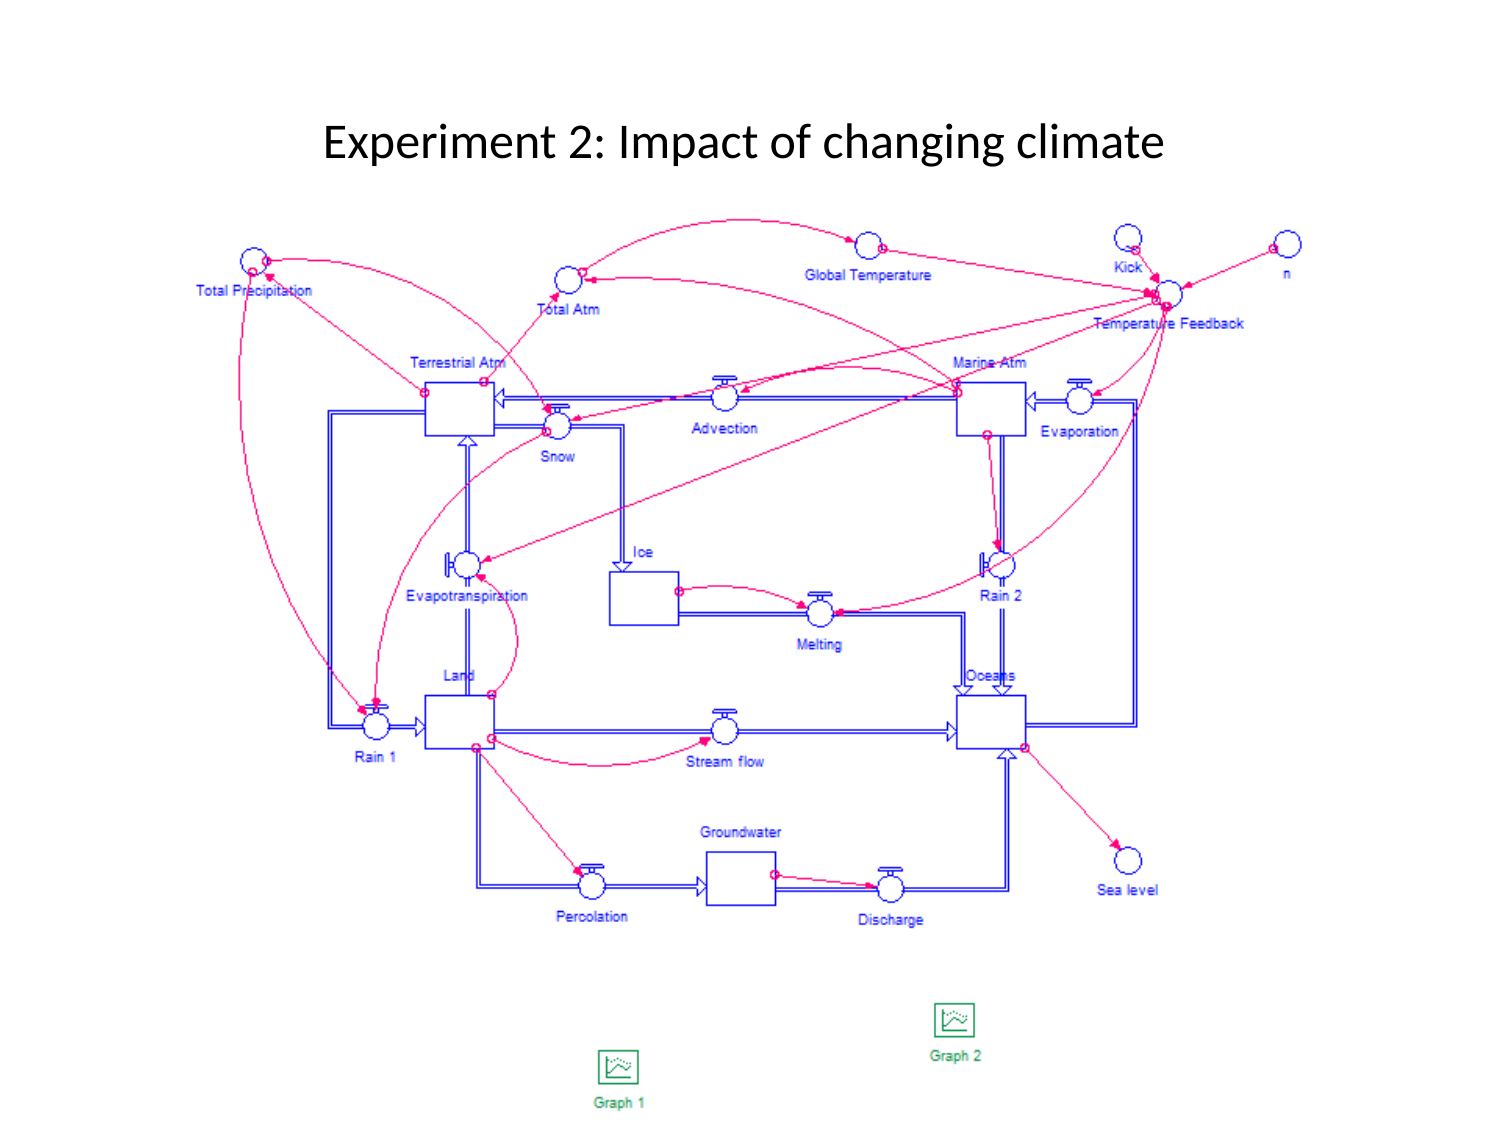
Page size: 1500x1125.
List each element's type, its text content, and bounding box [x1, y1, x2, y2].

title Experiment 2: Impact of changing climate [75, 45, 1425, 233]
picture [195, 199, 1305, 1116]
